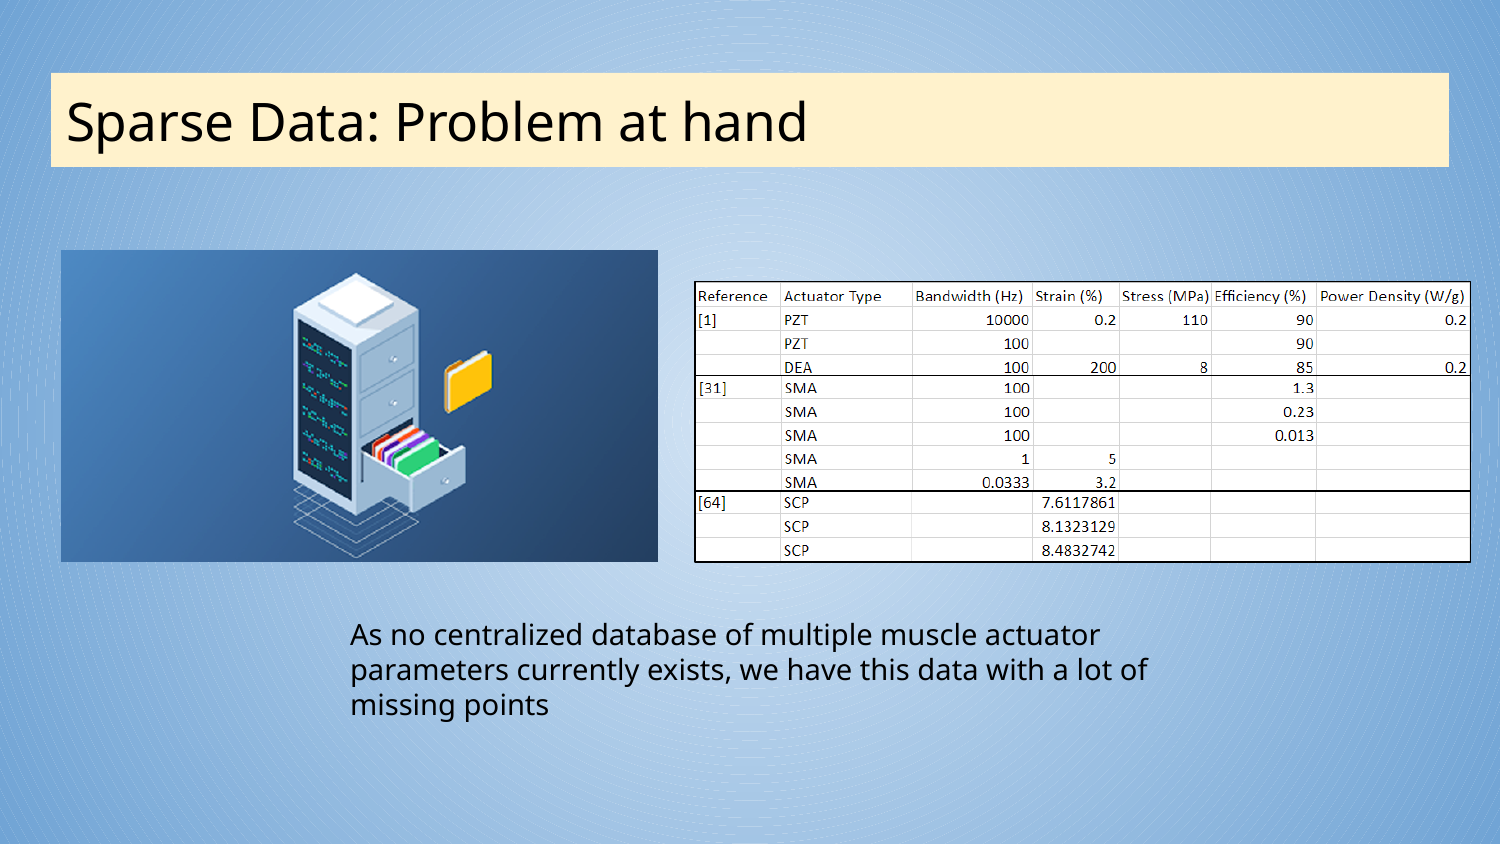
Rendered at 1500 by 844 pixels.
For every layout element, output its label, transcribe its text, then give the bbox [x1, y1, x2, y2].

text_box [695, 282, 1470, 562]
title Sparse Data: Problem at hand [51, 72, 1449, 167]
picture [61, 250, 658, 562]
text_box As no centralized database of multiple muscle actuator parameters currently exists, we have this data with a lot of missing points [335, 601, 1165, 737]
